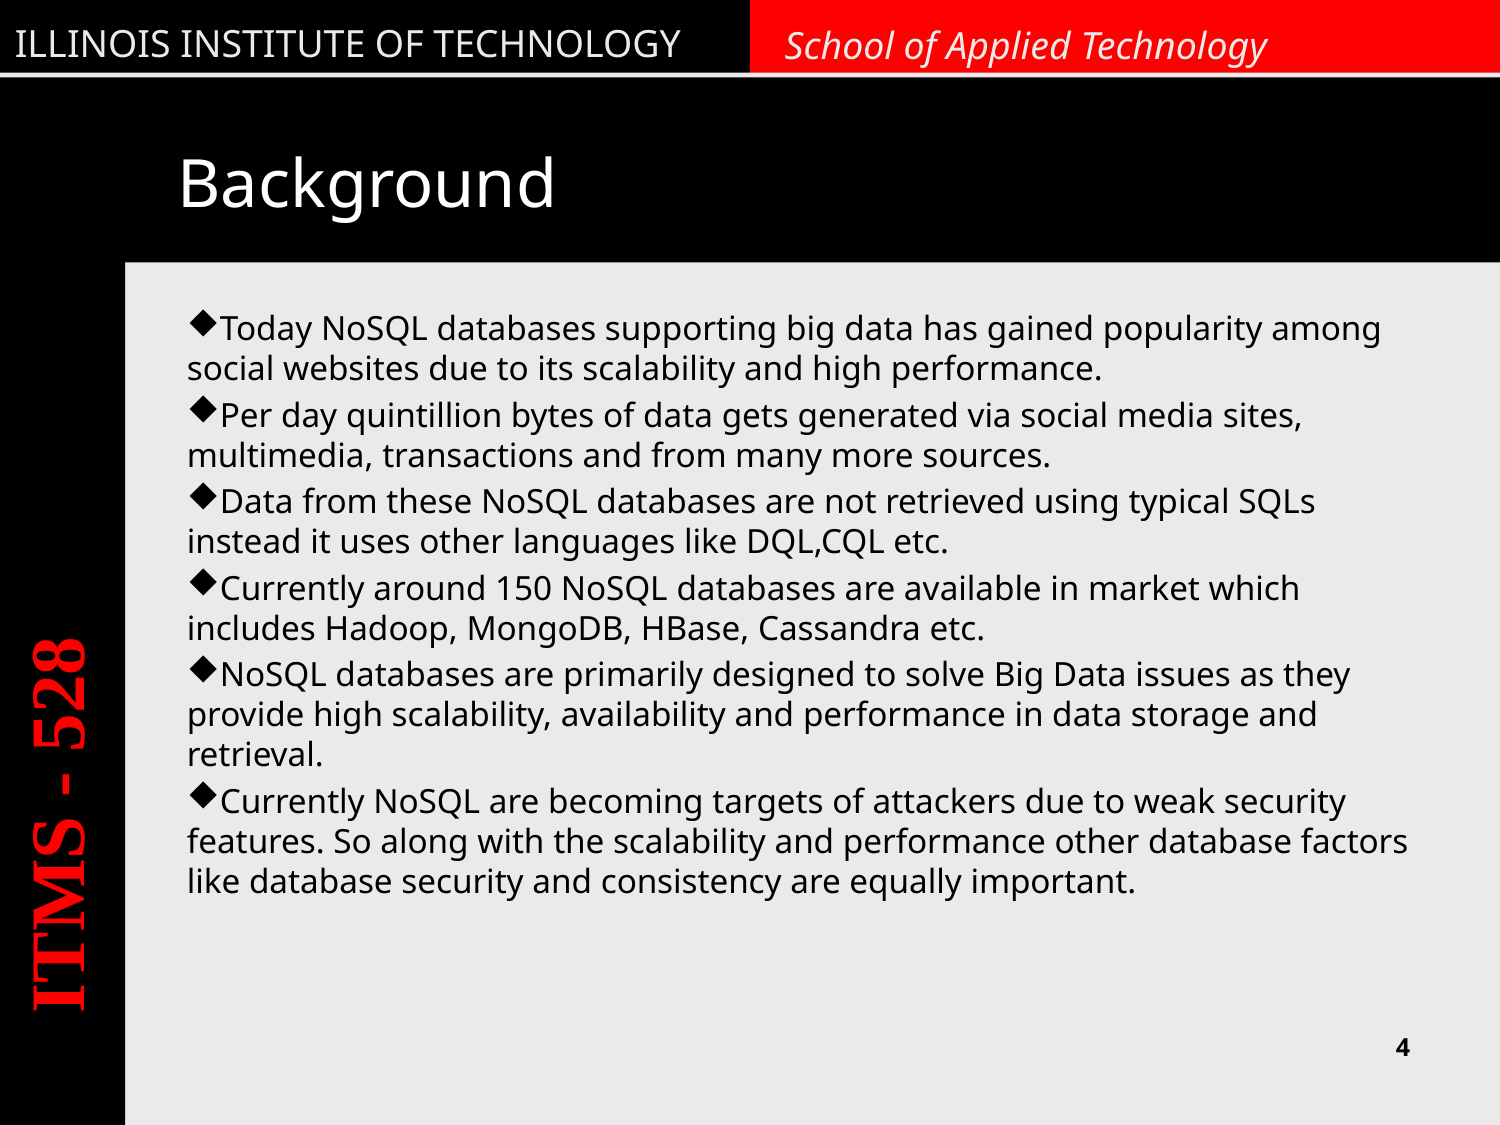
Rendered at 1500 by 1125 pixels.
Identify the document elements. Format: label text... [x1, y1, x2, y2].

list Today NoSQL databases supporting big data has gained popularity among social websites due to its scalability and high performance. Per day quintillion bytes of data gets generated via social media sites, multimedia, transactions and from many more sources. Data from these NoSQL databases are not retrieved using typical SQLs instead it uses other languages like DQL,CQL etc. Currently around 150 NoSQL databases are available in market which includes Hadoop, MongoDB, HBase, Cassandra etc. NoSQL databases are primarily designed to solve Big Data issues as they provide high scalability, availability and performance in data storage and retrieval. Currently NoSQL are becoming targets of attackers due to weak security features. So along with the scalability and performance other database factors like database security and consistency are equally important. [162, 299, 1451, 1006]
slide_number 4 [1074, 1024, 1426, 1103]
text_box ITMS - 528 [0, 524, 124, 1125]
title Background [162, 87, 1426, 276]
